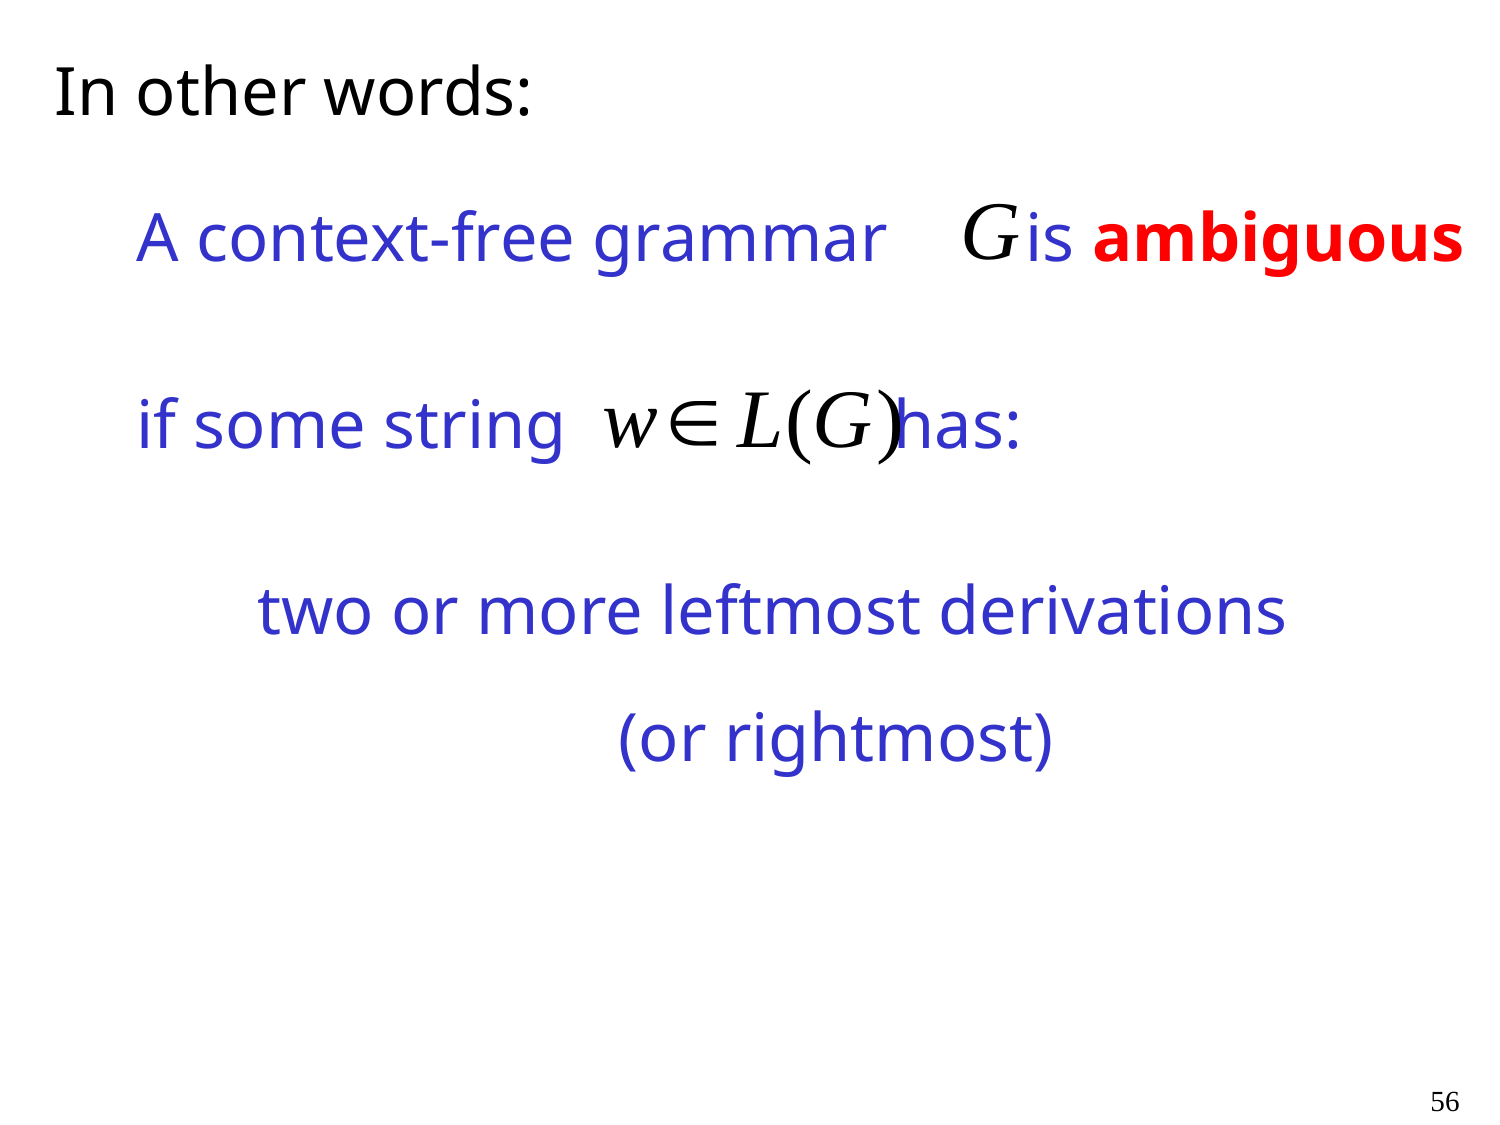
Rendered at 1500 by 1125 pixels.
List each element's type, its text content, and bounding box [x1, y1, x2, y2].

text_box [960, 196, 1026, 266]
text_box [597, 383, 907, 471]
text_box (or rightmost) [604, 687, 1070, 783]
text_box In other words: [39, 41, 550, 137]
text_box A context-free grammar is ambiguous if some string has: two or more leftmost derivations [121, 187, 1480, 656]
slide_number 56 [1162, 1074, 1476, 1125]
